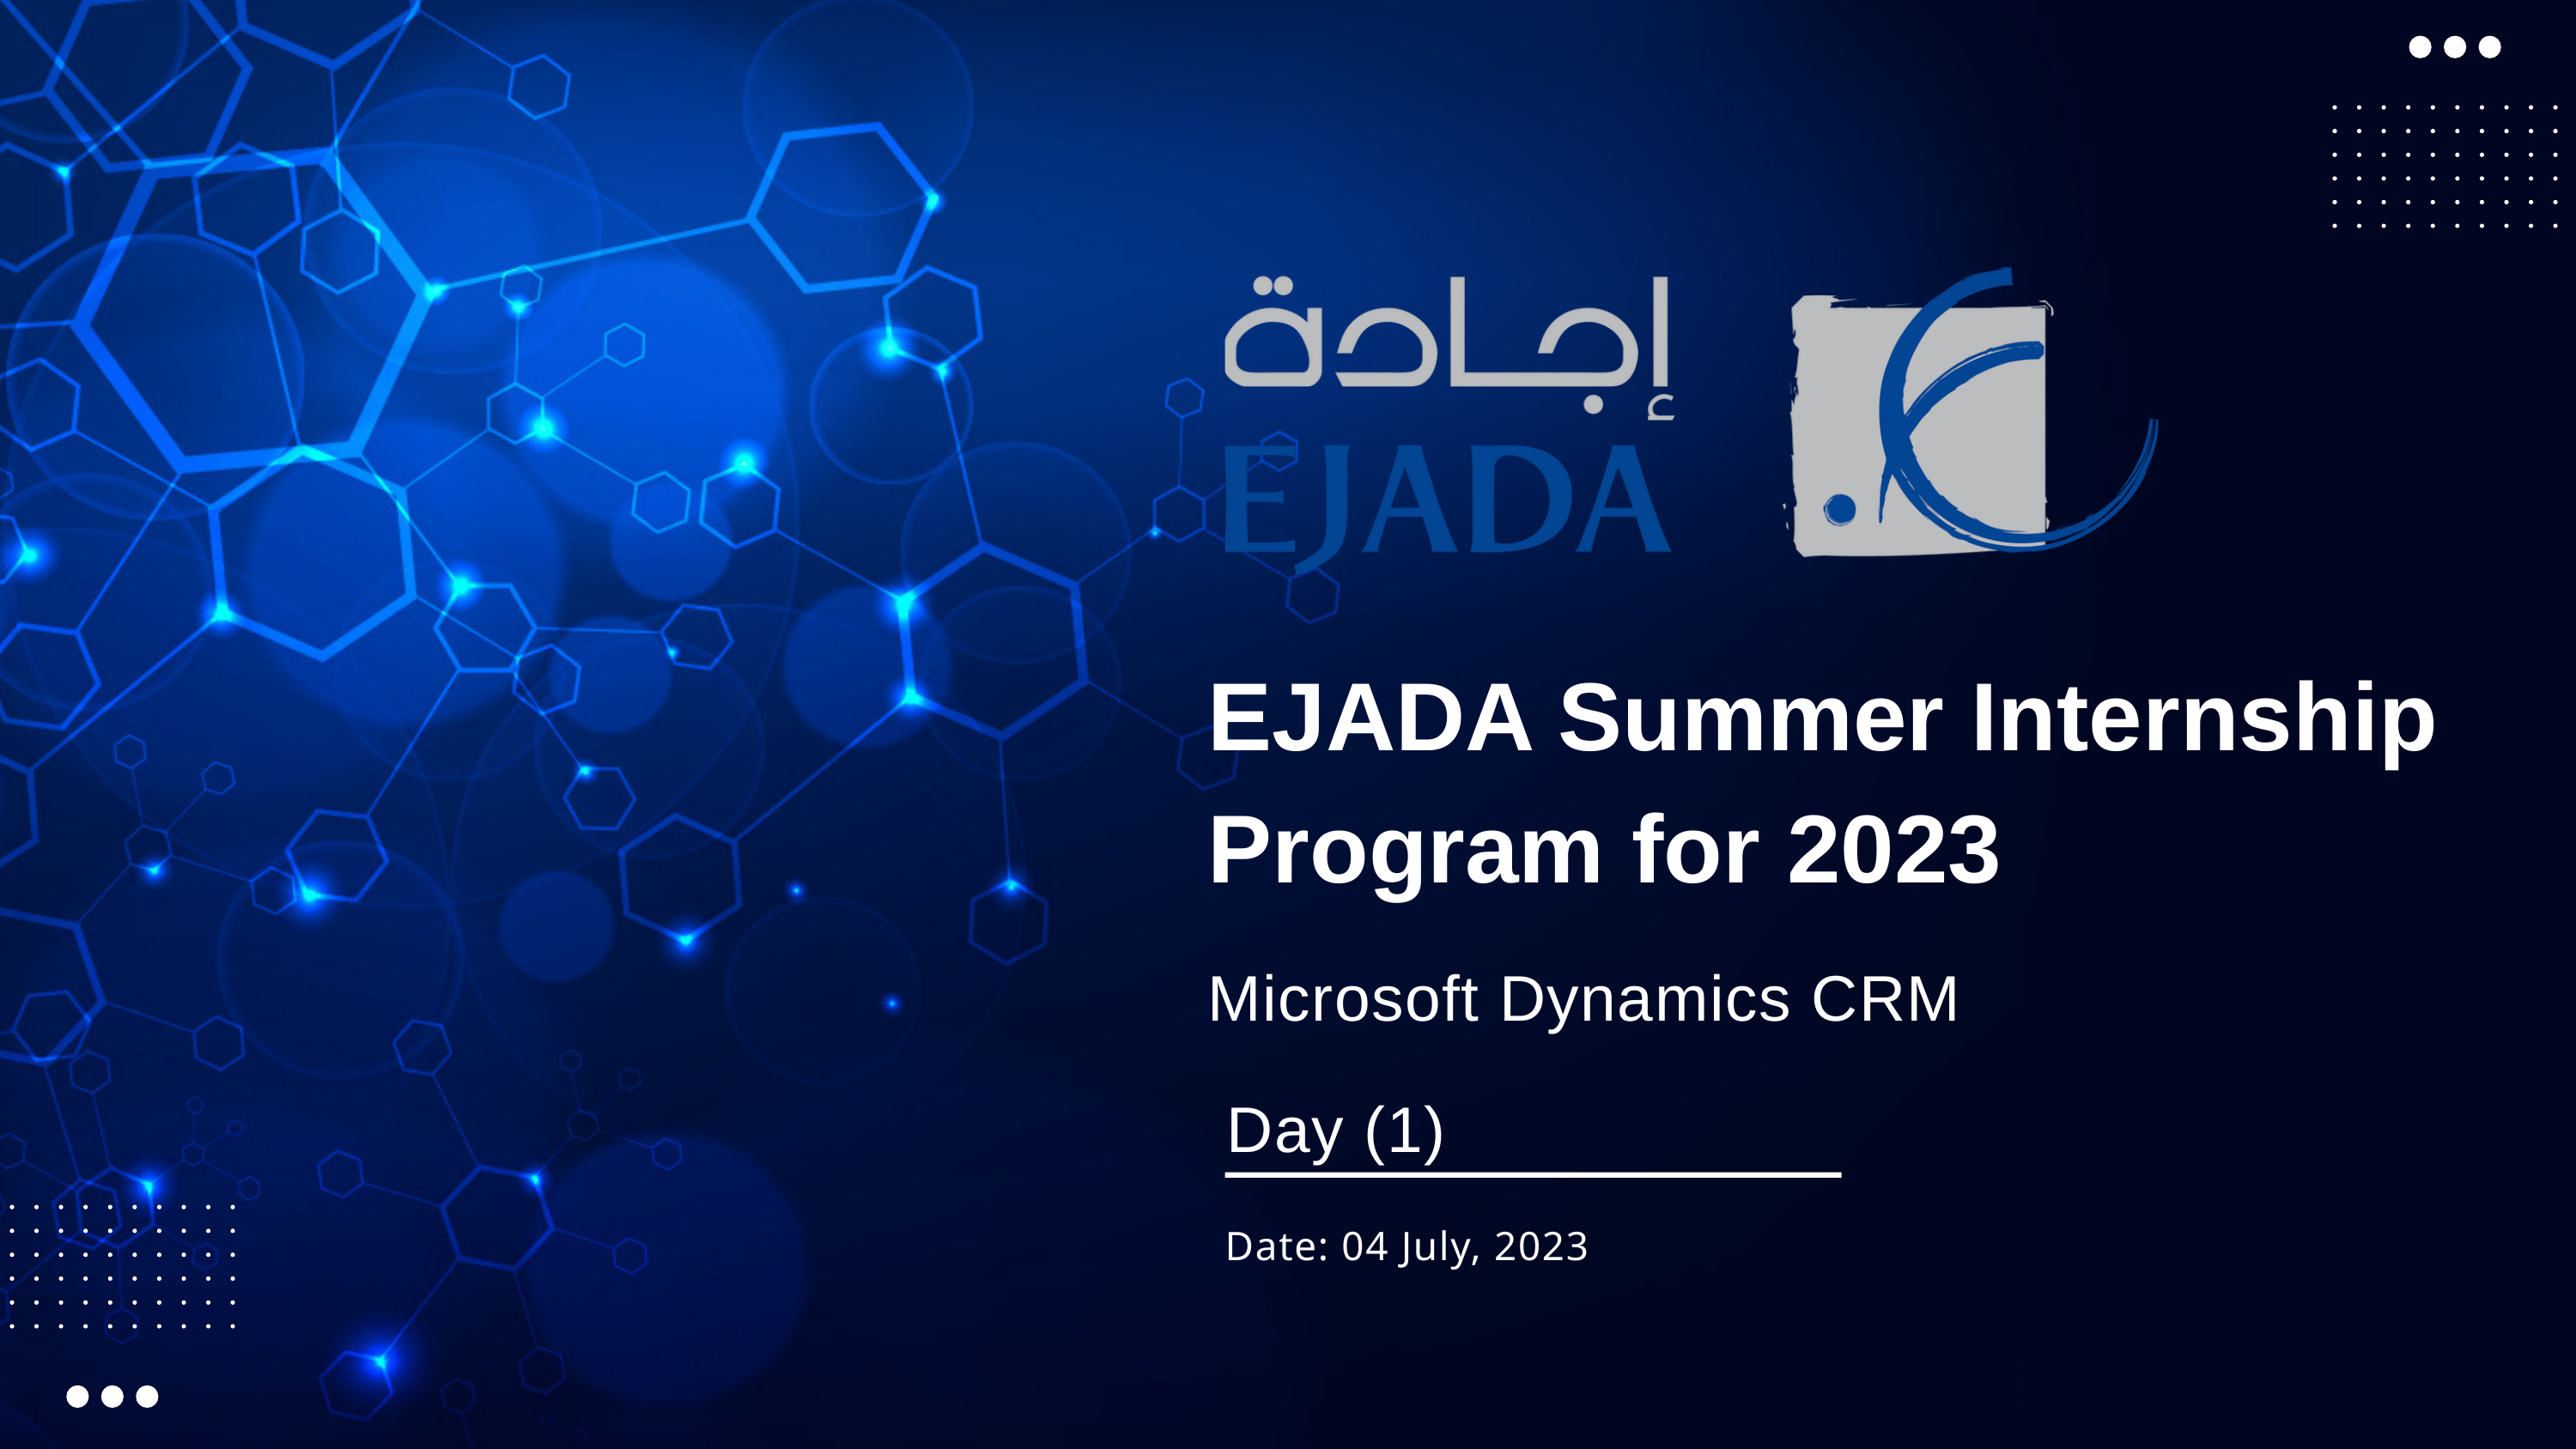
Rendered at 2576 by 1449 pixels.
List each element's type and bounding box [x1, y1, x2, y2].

text_box [1224, 262, 2159, 575]
text_box [9, 35, 2559, 1409]
text_box [0, 0, 2576, 1449]
